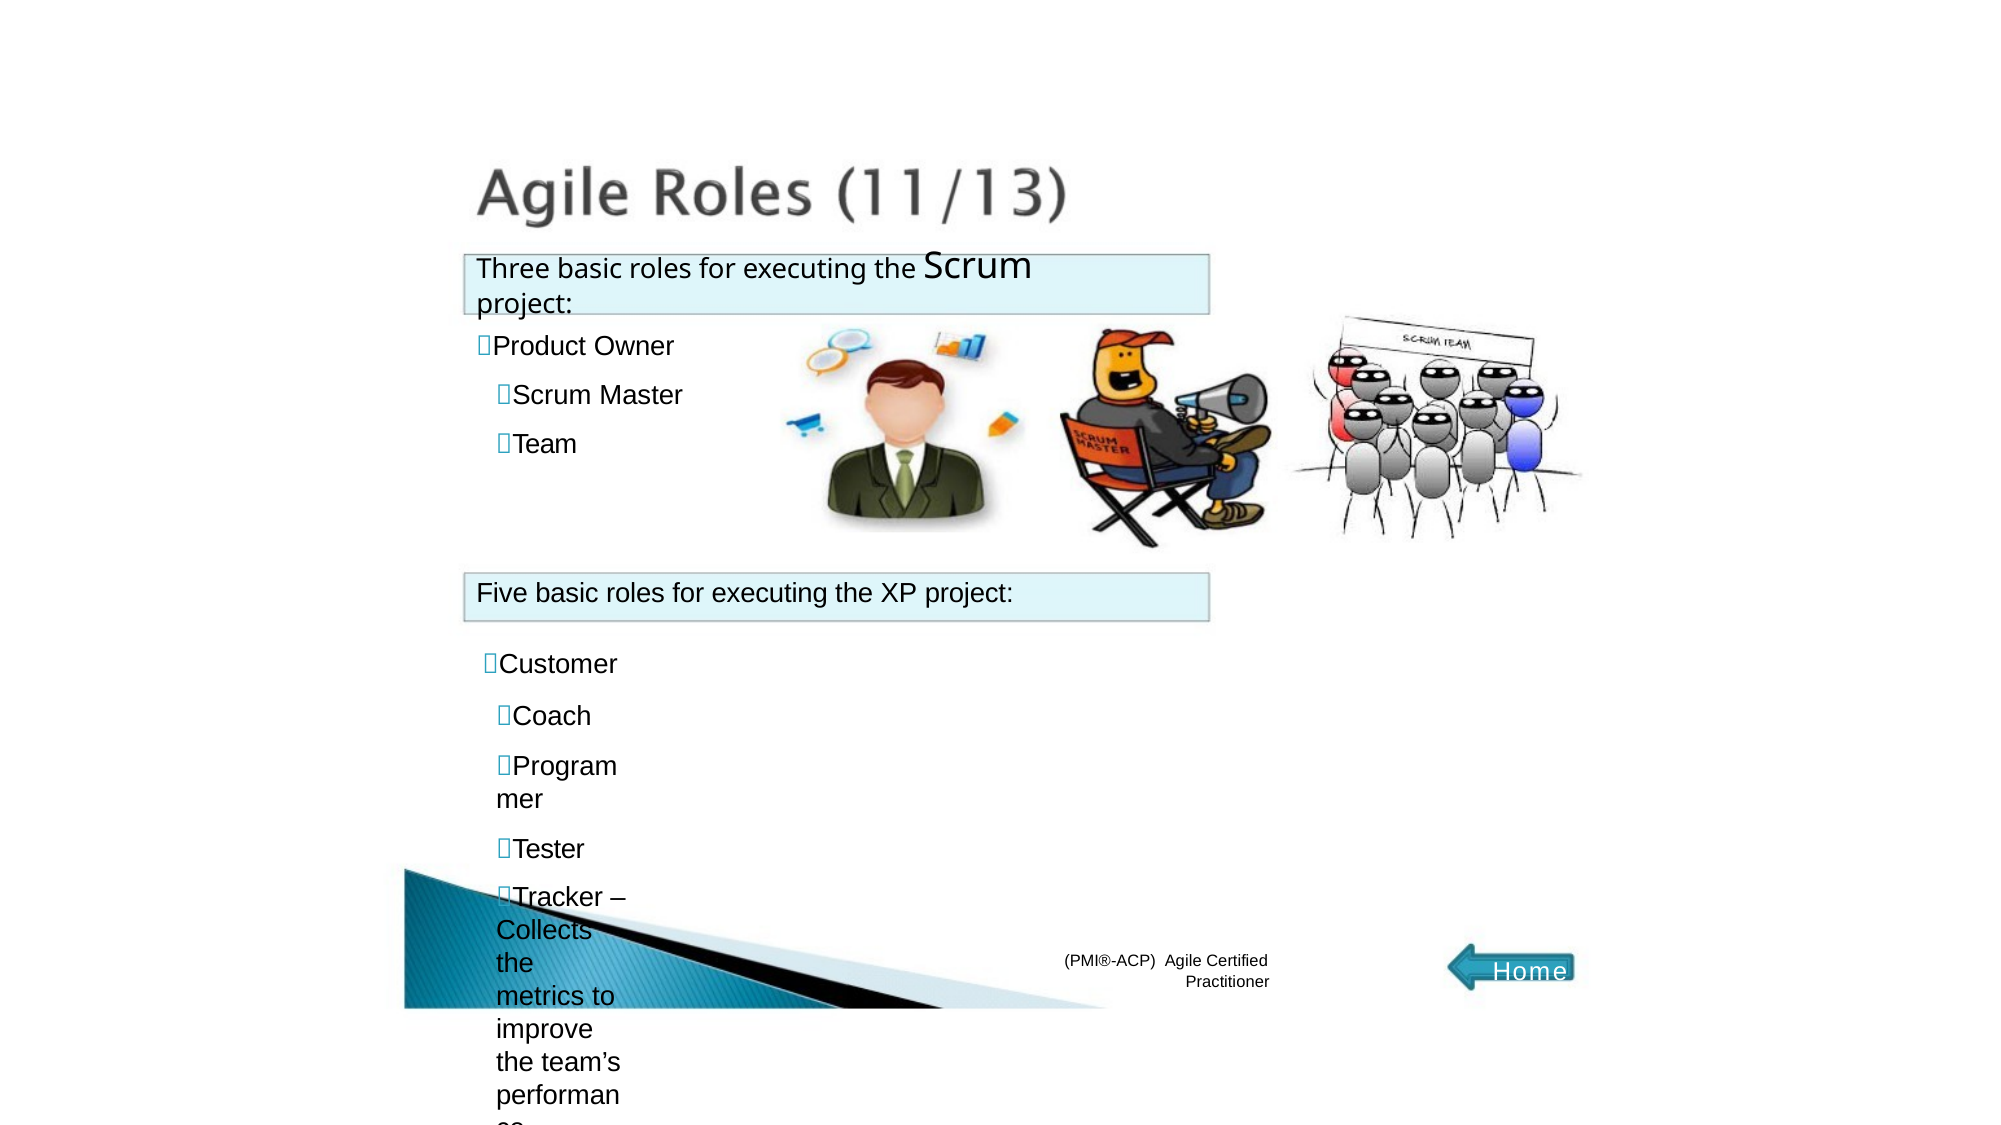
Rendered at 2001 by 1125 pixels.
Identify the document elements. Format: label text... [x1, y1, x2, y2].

text_box Five basic roles for executing the XP project: Customer Coach Programmer Tester Tracker – Collects the metrics to improve the team’s performance [474, 572, 1317, 1125]
text_box Home [1490, 950, 1570, 986]
title Three basic roles for executing the Scrum project: [474, 184, 1108, 375]
text_box [345, 56, 1655, 1067]
text_box Product Owner Scrum Master Team [474, 309, 697, 460]
